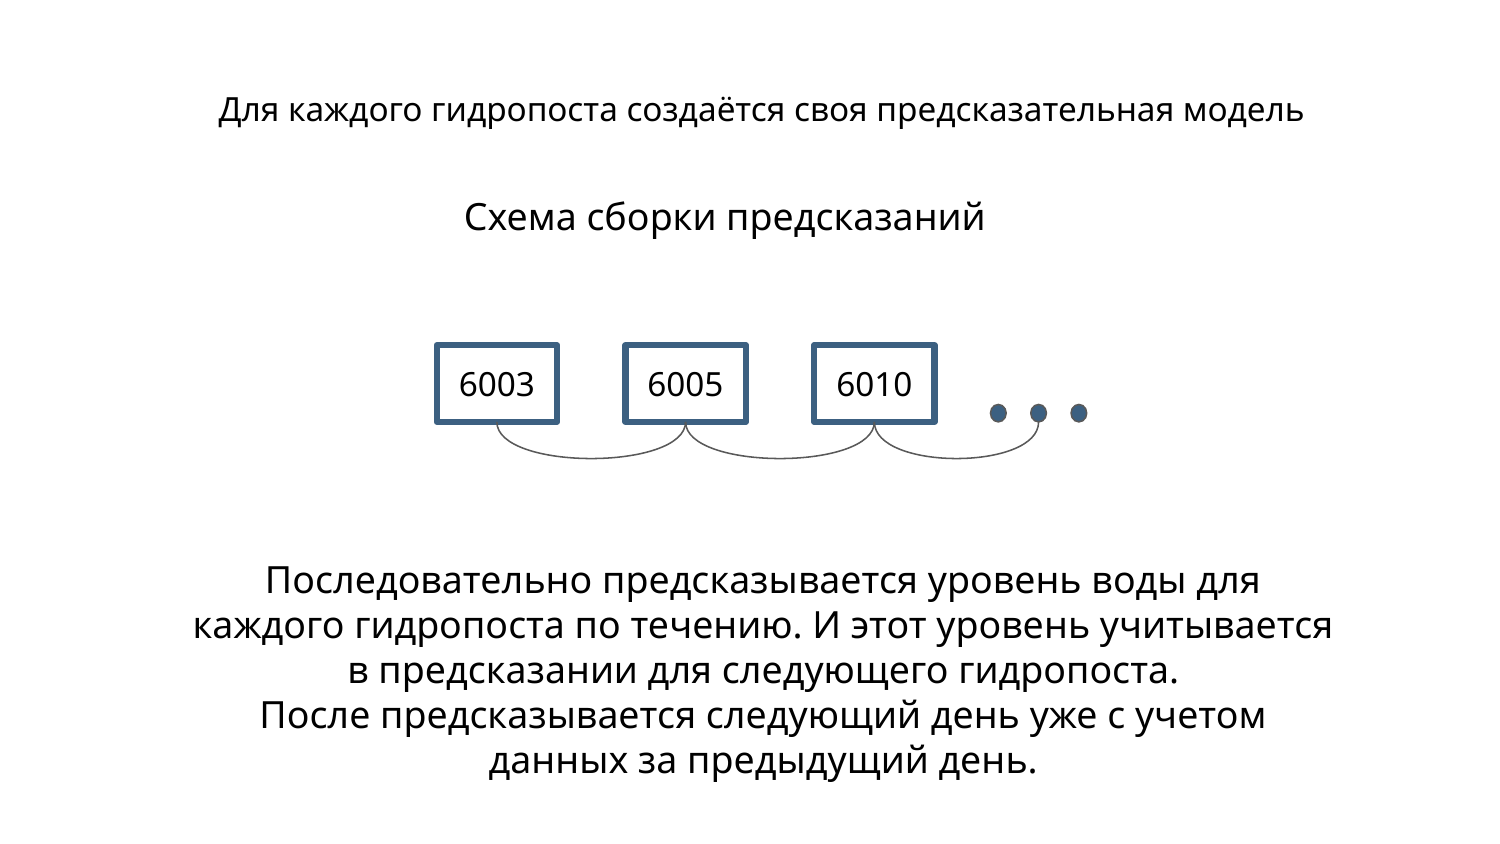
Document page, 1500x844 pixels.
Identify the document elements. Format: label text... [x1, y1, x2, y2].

text_box 6003 [436, 345, 557, 422]
text_box Последовательно предсказывается уровень воды для каждого гидропоста по течению. И этот уровень учитывается в предсказании для следующего гидропоста. После предсказывается следующий день уже с учетом данных за предыдущий день. [171, 540, 1356, 803]
text_box 6005 [625, 345, 746, 422]
text_box [1071, 404, 1087, 422]
text_box Схема сборки предсказаний [357, 172, 1093, 259]
text_box [1030, 404, 1047, 422]
text_box [990, 404, 1007, 422]
text_box Для каждого гидропоста создаётся своя предсказательная модель [76, 50, 1449, 166]
text_box 6010 [814, 345, 935, 422]
